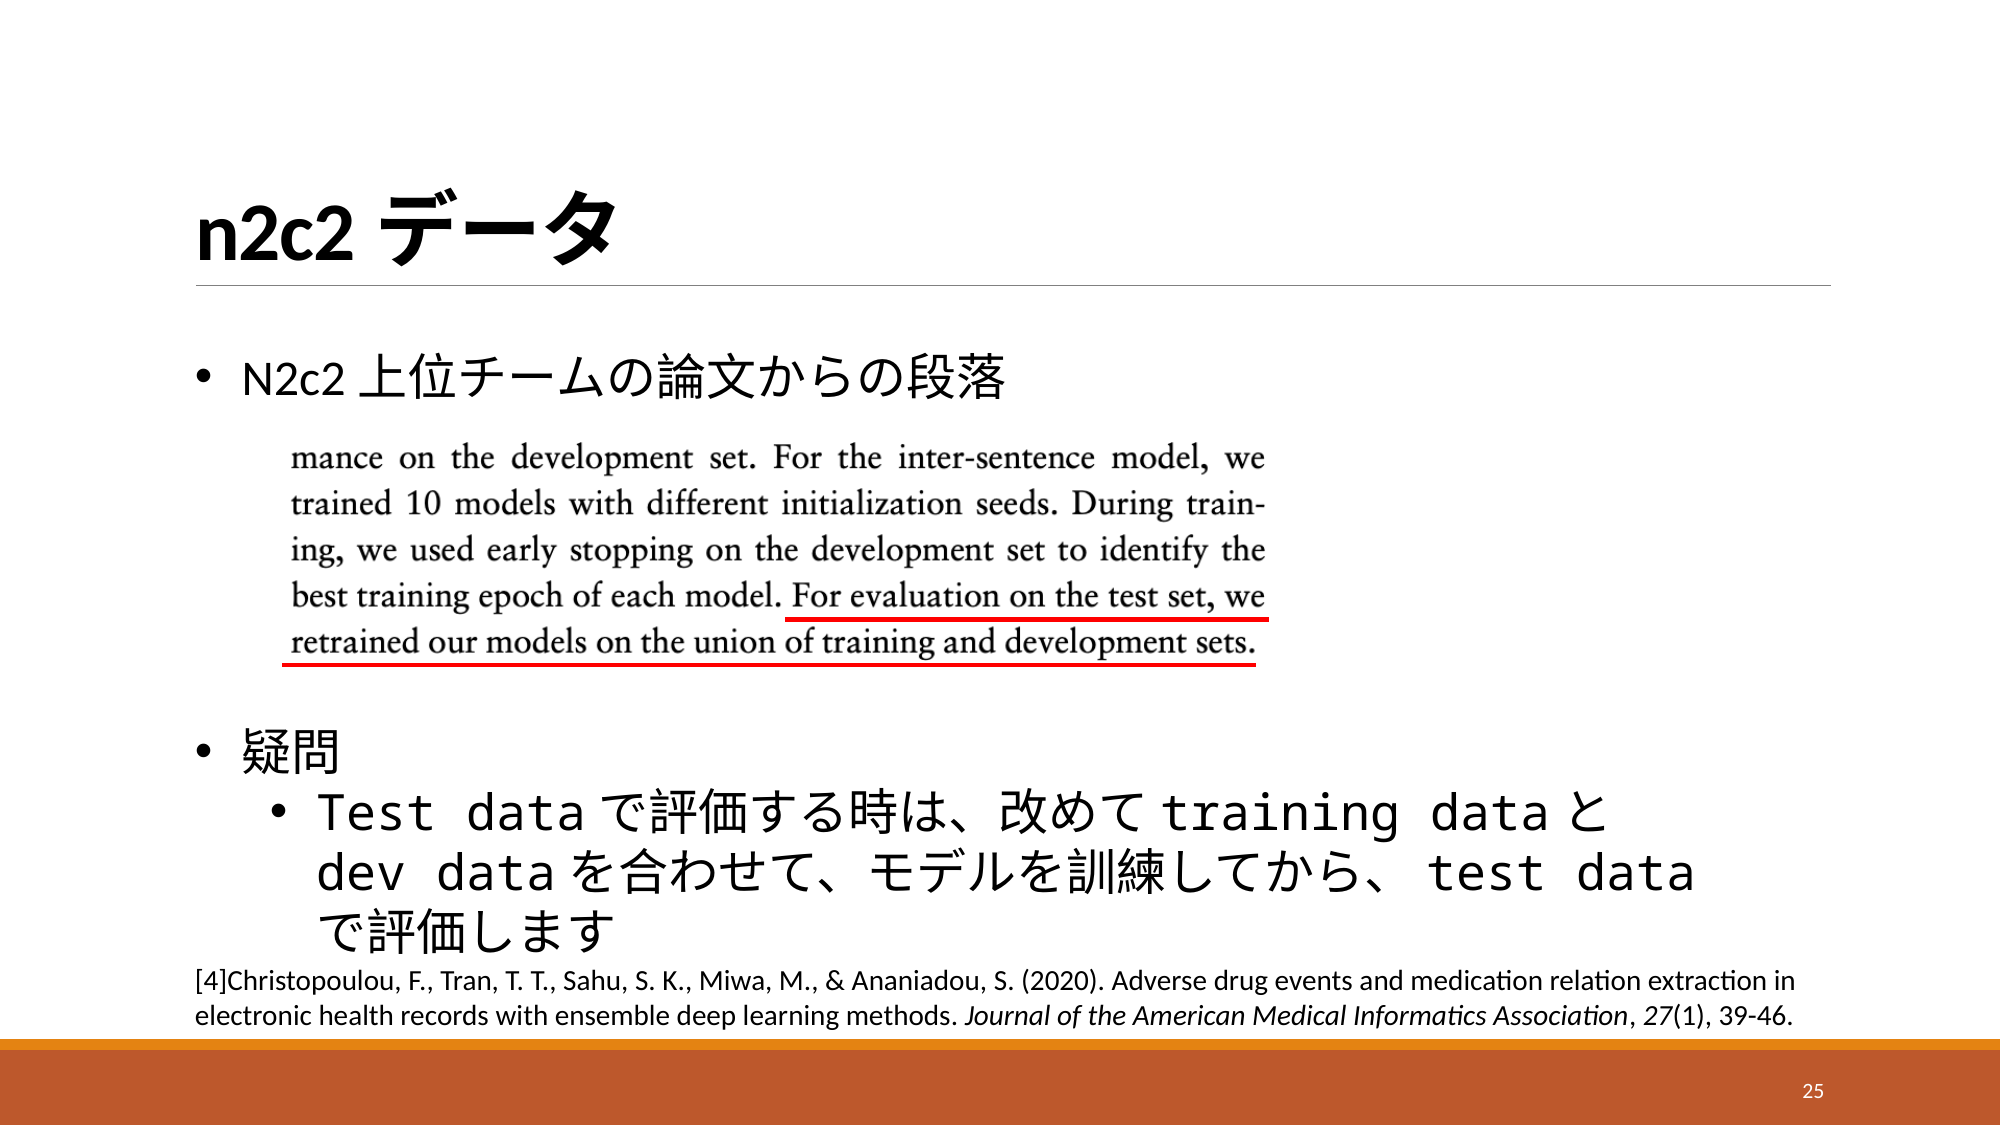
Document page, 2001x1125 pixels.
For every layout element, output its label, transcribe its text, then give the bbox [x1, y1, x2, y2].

slide_number 25 [1624, 1059, 1840, 1120]
picture [281, 442, 1289, 683]
title n2c2データ [180, 47, 1830, 285]
text_box N2c2上位チームの論文からの段落 [180, 337, 1650, 413]
text_box [4]Christopoulou, F., Tran, T. T., Sahu, S. K., Miwa, M., & Ananiadou, S. (2020). Adverse drug events and medication relation extraction in electronic health records with ensemble deep learning methods. Journal of the American Medical Informatics Association, 27(1), 39-46. [179, 954, 1928, 1039]
text_box 疑問 Test dataで評価する時は、改めてtraining dataと dev dataを合わせて、モデルを訓練してから、test dataで評価します [180, 712, 1729, 968]
